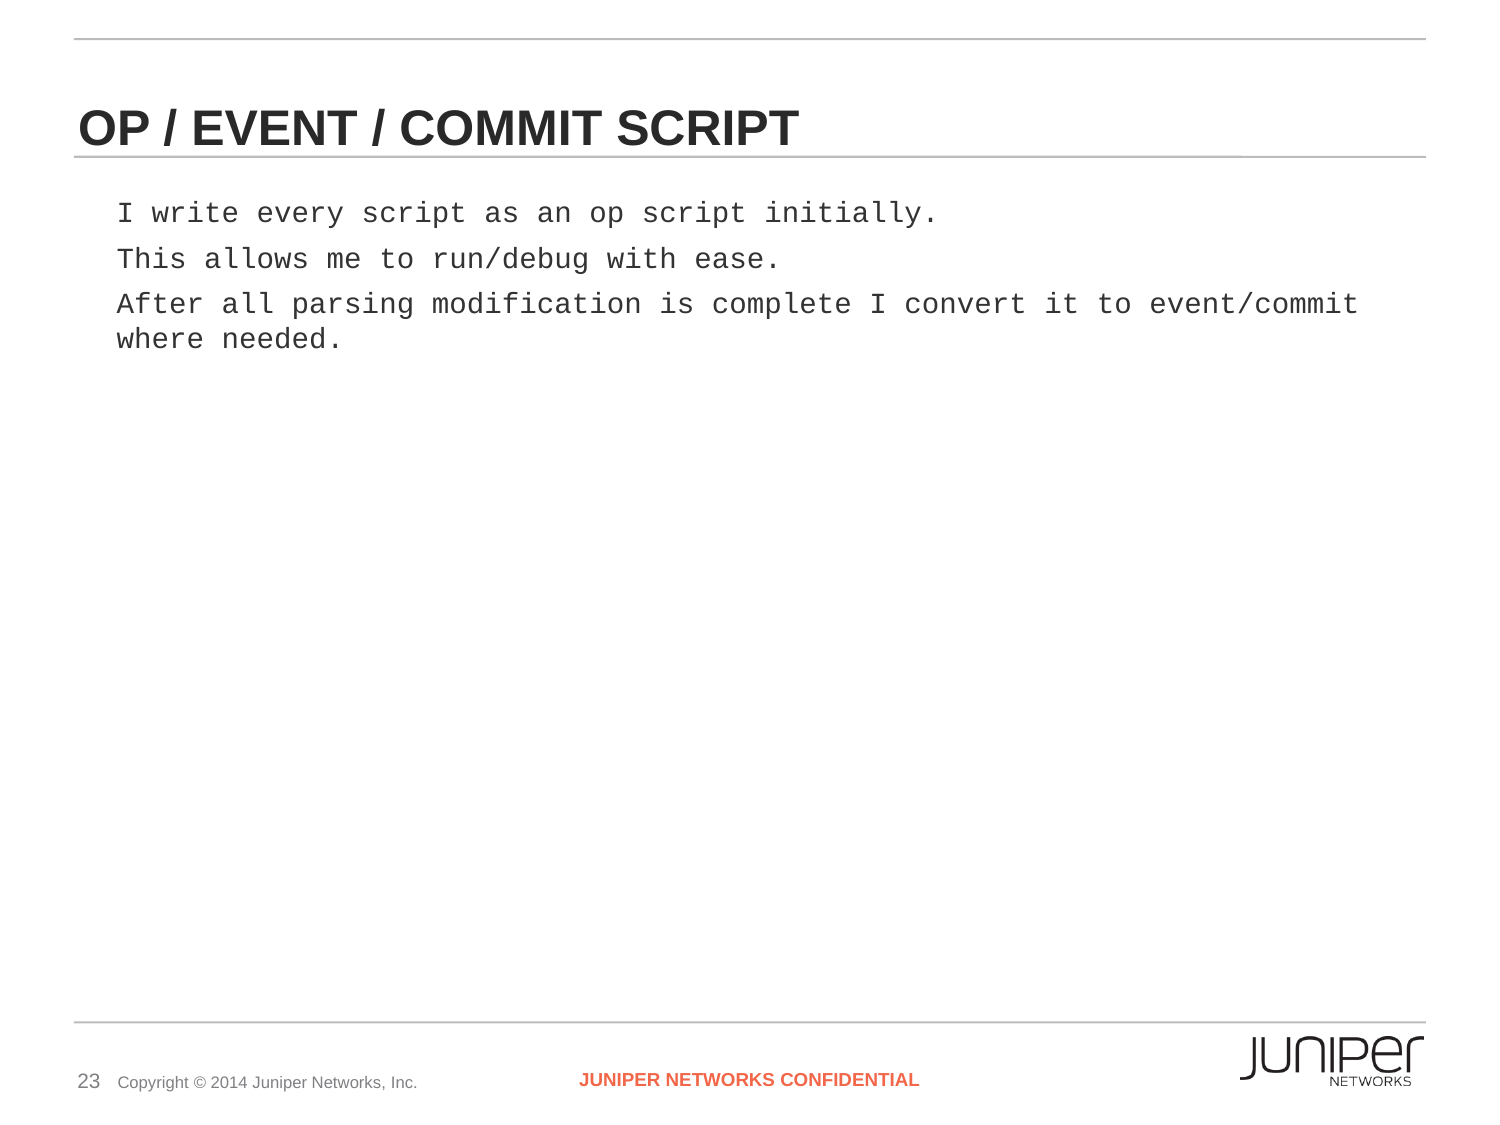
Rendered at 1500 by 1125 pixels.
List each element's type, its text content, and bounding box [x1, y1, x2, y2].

title OP / EVENT / COMMIT Script [77, 41, 1427, 164]
list I write every script as an op script initially. This allows me to run/debug with ease. After all parsing modification is complete I convert it to event/commit where needed. [59, 185, 1411, 983]
picture [1240, 1036, 1424, 1086]
